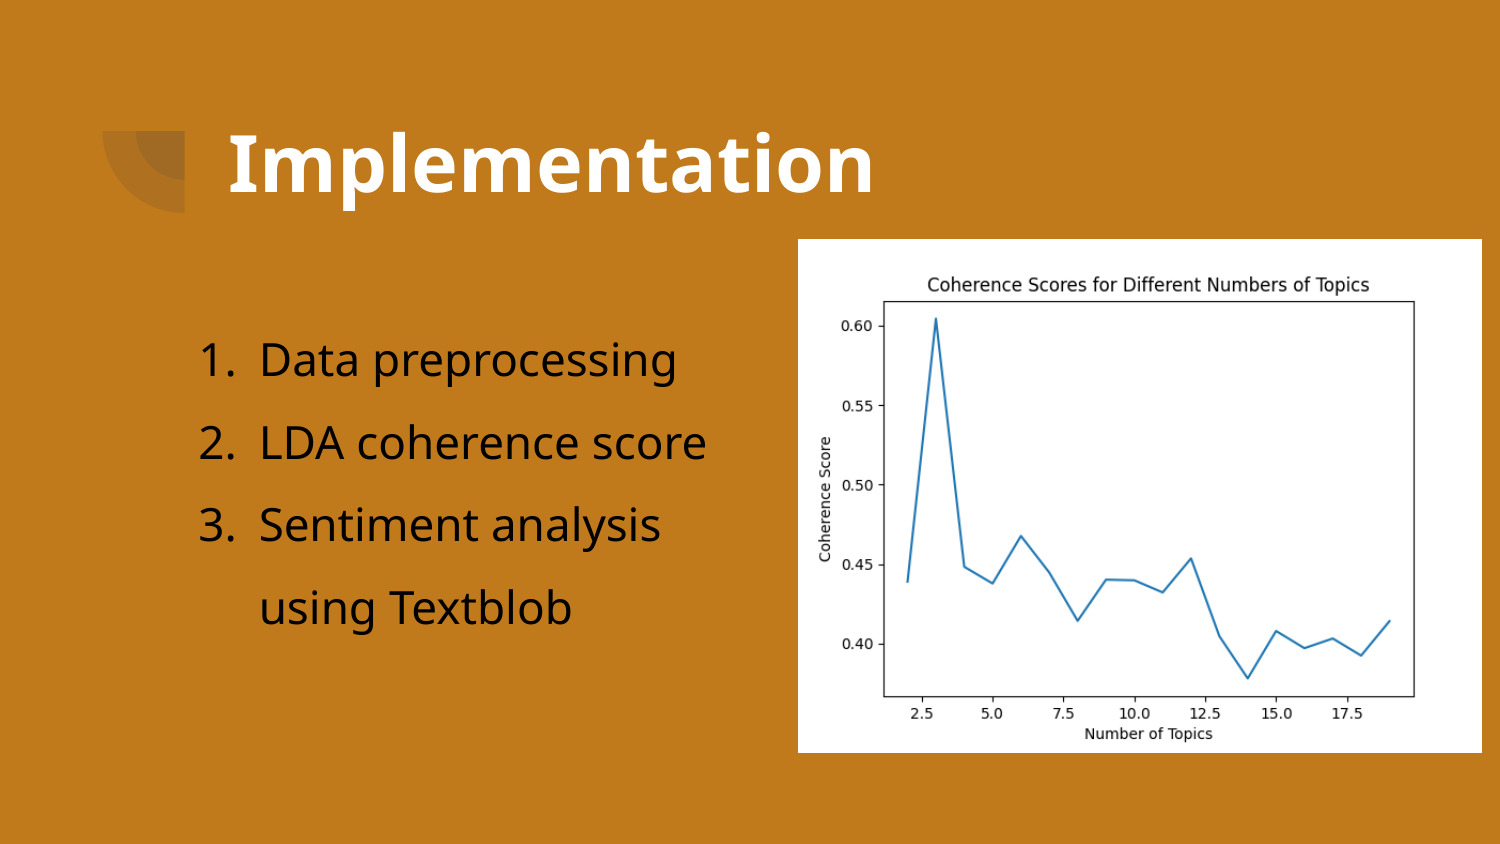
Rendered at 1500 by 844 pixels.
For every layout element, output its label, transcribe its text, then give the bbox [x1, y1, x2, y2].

list Data preprocessing LDA coherence score Sentiment analysis using Textblob [168, 288, 767, 744]
picture [798, 239, 1482, 753]
title Implementation [213, 98, 1368, 263]
